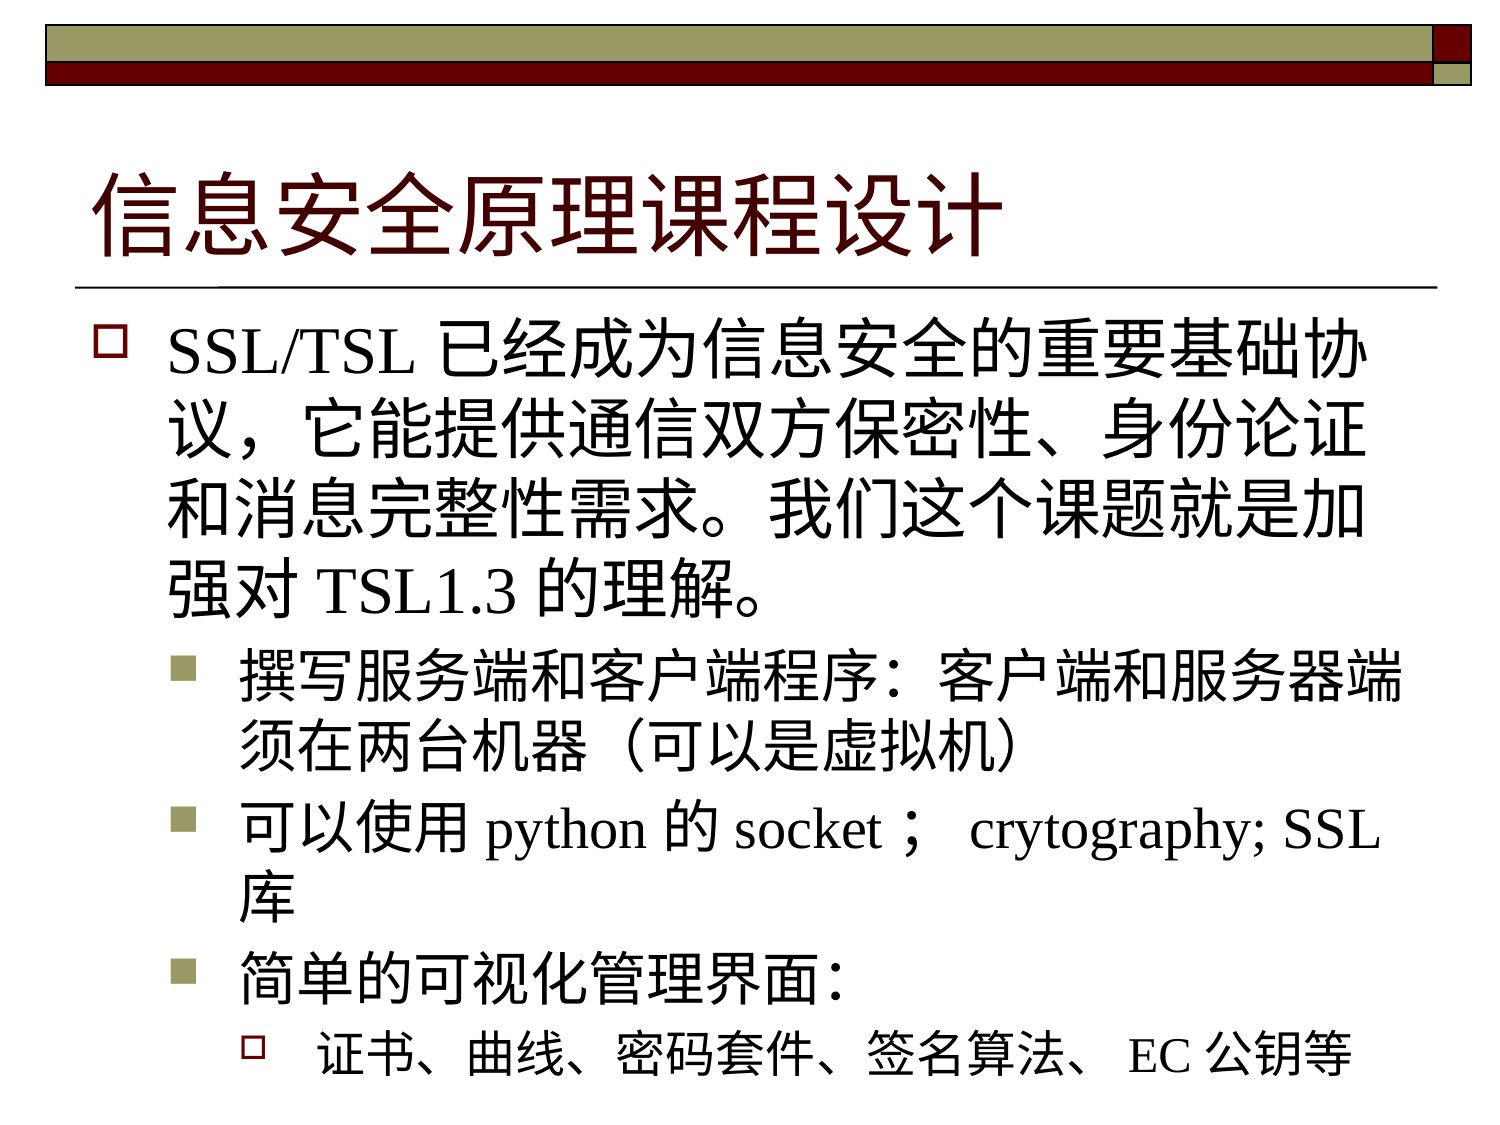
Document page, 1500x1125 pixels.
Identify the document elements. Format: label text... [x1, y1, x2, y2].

title 信息安全原理课程设计 [74, 87, 1426, 276]
list SSL/TSL已经成为信息安全的重要基础协议，它能提供通信双方保密性、身份论证和消息完整性需求。我们这个课题就是加强对TSL1.3的理解。 撰写服务端和客户端程序：客户端和服务器端须在两台机器（可以是虚拟机） 可以使用python的socket；crytography; SSL库 简单的可视化管理界面： 证书、曲线、密码套件、签名算法、EC公钥等 [74, 299, 1426, 1006]
